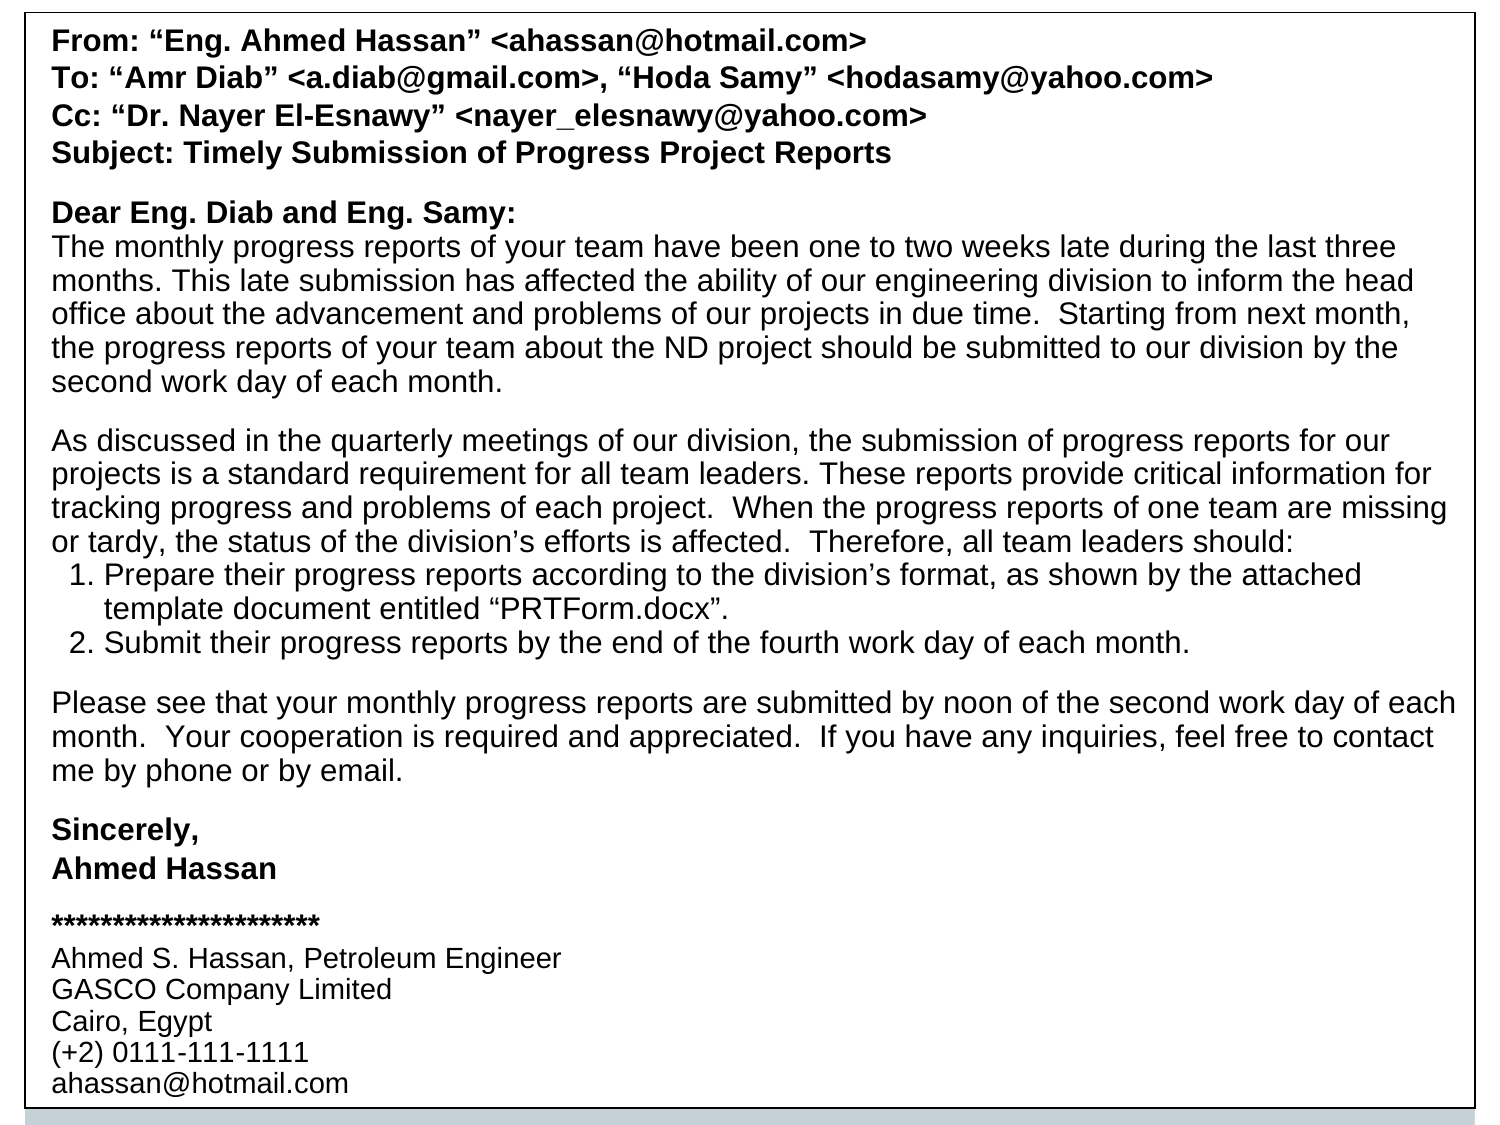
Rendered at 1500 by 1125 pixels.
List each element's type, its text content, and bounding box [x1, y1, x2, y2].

text_box From: “Eng. Ahmed Hassan” <ahassan@hotmail.com> To: “Amr Diab” <a.diab@gmail.com>, “Hoda Samy” <hodasamy@yahoo.com> Cc: “Dr. Nayer El-Esnawy” <nayer_elesnawy@yahoo.com> Subject: Timely Submission of Progress Project Reports Dear Eng. Diab and Eng. Samy: The monthly progress reports of your team have been one to two weeks late during the last three months. This late submission has affected the ability of our engineering division to inform the head office about the advancement and problems of our projects in due time. Starting from next month, the progress reports of your team about the ND project should be submitted to our division by the second work day of each month. As discussed in the quarterly meetings of our division, the submission of progress reports for our projects is a standard requirement for all team leaders. These reports provide critical information for tracking progress and problems of each project. When the progress reports of one team are missing or tardy, the status of the division’s efforts is affected. Therefore, all team leaders should: 1. Prepare their progress reports according to the division’s format, as shown by the attached template document entitled “PRTForm.docx”. 2. Submit their progress reports by the end of the fourth work day of each month. Please see that your monthly progress reports are submitted by noon of the second work day of each month. Your cooperation is required and appreciated. If you have any inquiries, feel free to contact me by phone or by email. Sincerely, Ahmed Hassan ********************** Ahmed S. Hassan, Petroleum Engineer GASCO Company Limited Cairo, Egypt (+2) 0111-111-1111 ahassan@hotmail.com [24, 12, 1475, 1108]
